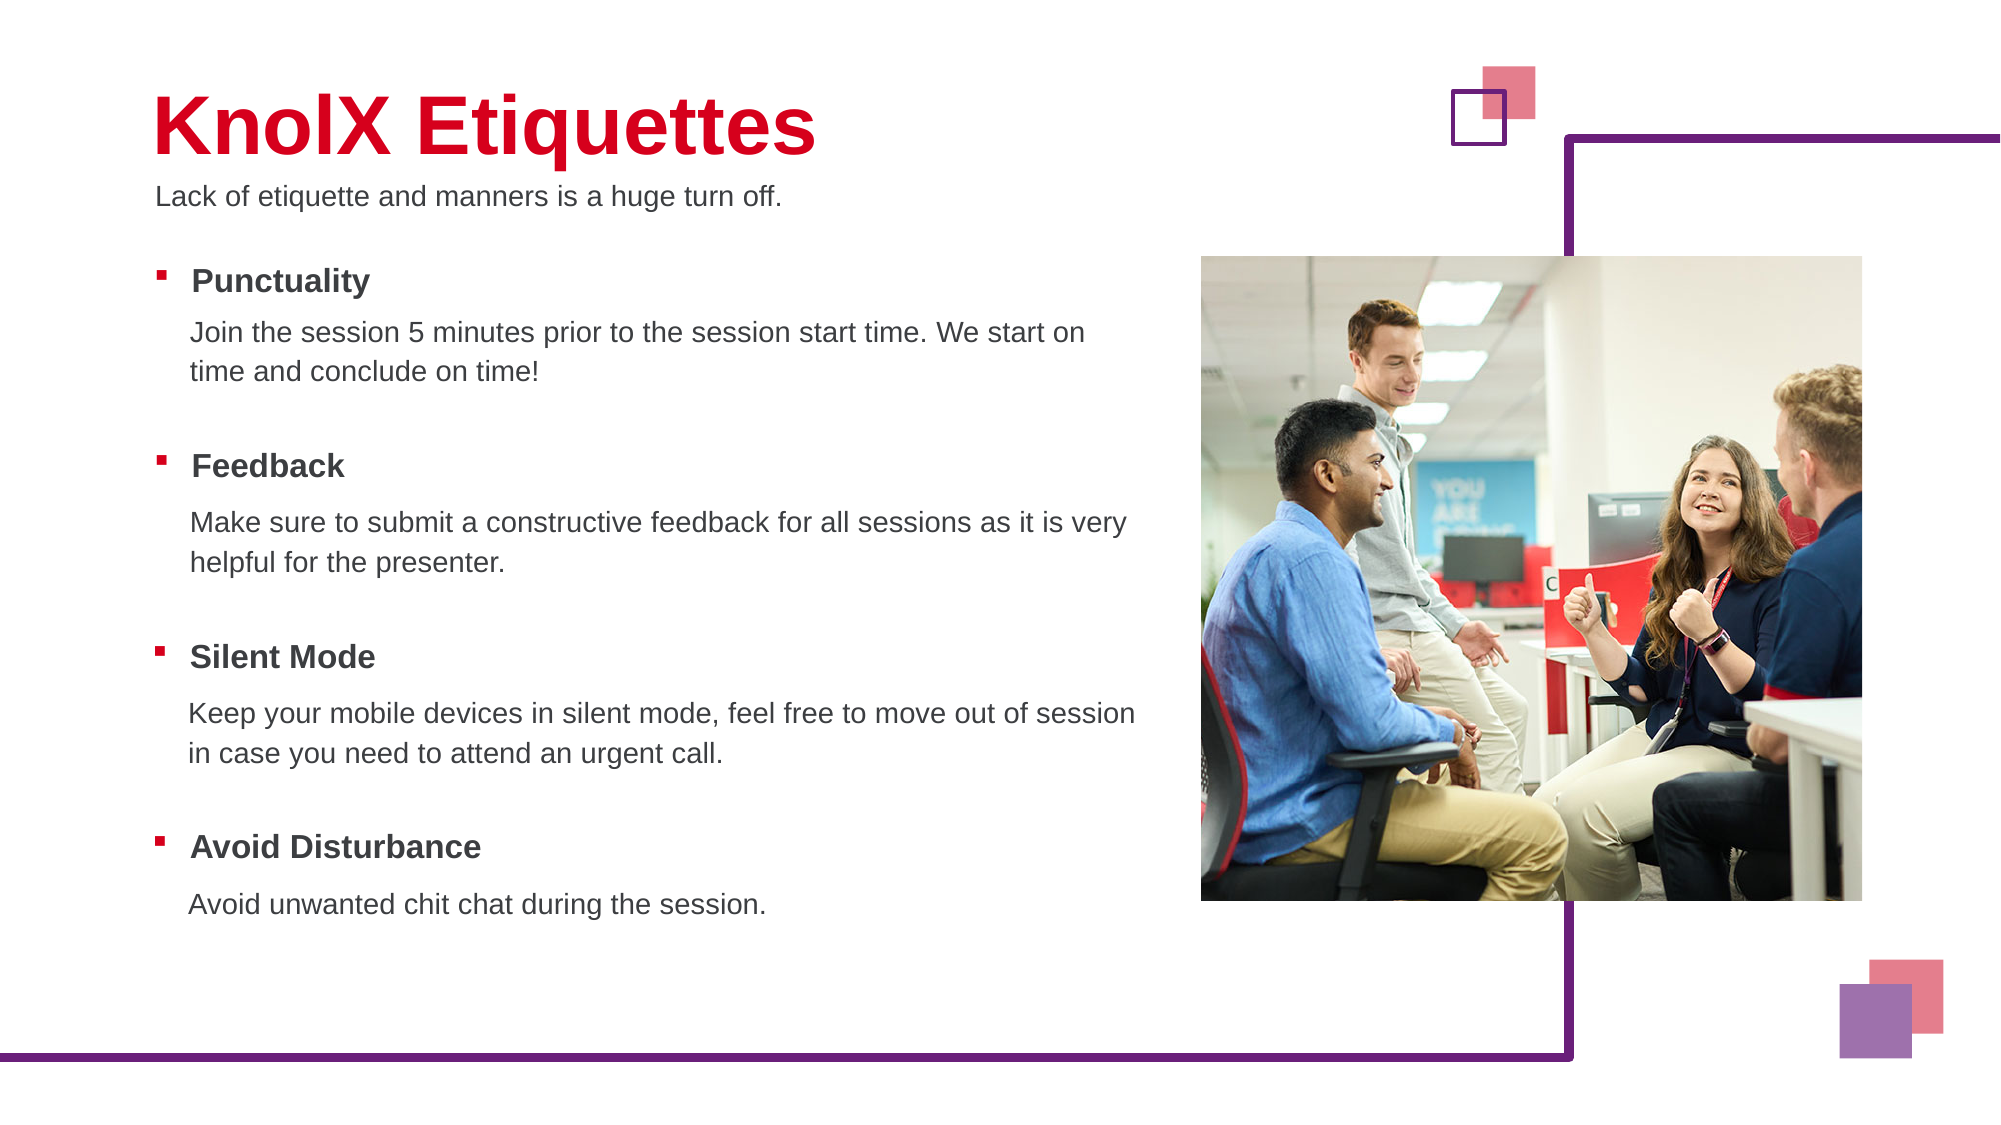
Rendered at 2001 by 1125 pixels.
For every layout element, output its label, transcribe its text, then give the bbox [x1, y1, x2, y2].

text_box Keep your mobile devices in silent mode, feel free to move out of session in case you need to attend an urgent call. [173, 682, 1153, 777]
text_box KnolX Etiquettes [137, 75, 1826, 164]
text_box Punctuality [139, 256, 426, 313]
text_box Avoid unwanted chit chat during the session. [173, 873, 1153, 928]
text_box Feedback [139, 441, 426, 497]
text_box Avoid Disturbance [137, 822, 729, 879]
text_box Make sure to submit a constructive feedback for all sessions as it is very helpful for the presenter. [175, 491, 1155, 586]
text_box Silent Mode [137, 632, 424, 688]
picture [1201, 256, 1863, 901]
text_box Join the session 5 minutes prior to the session start time. We start on time and conclude on time! [175, 300, 1155, 395]
text_box Lack of etiquette and manners is a huge turn off. [140, 170, 1283, 221]
